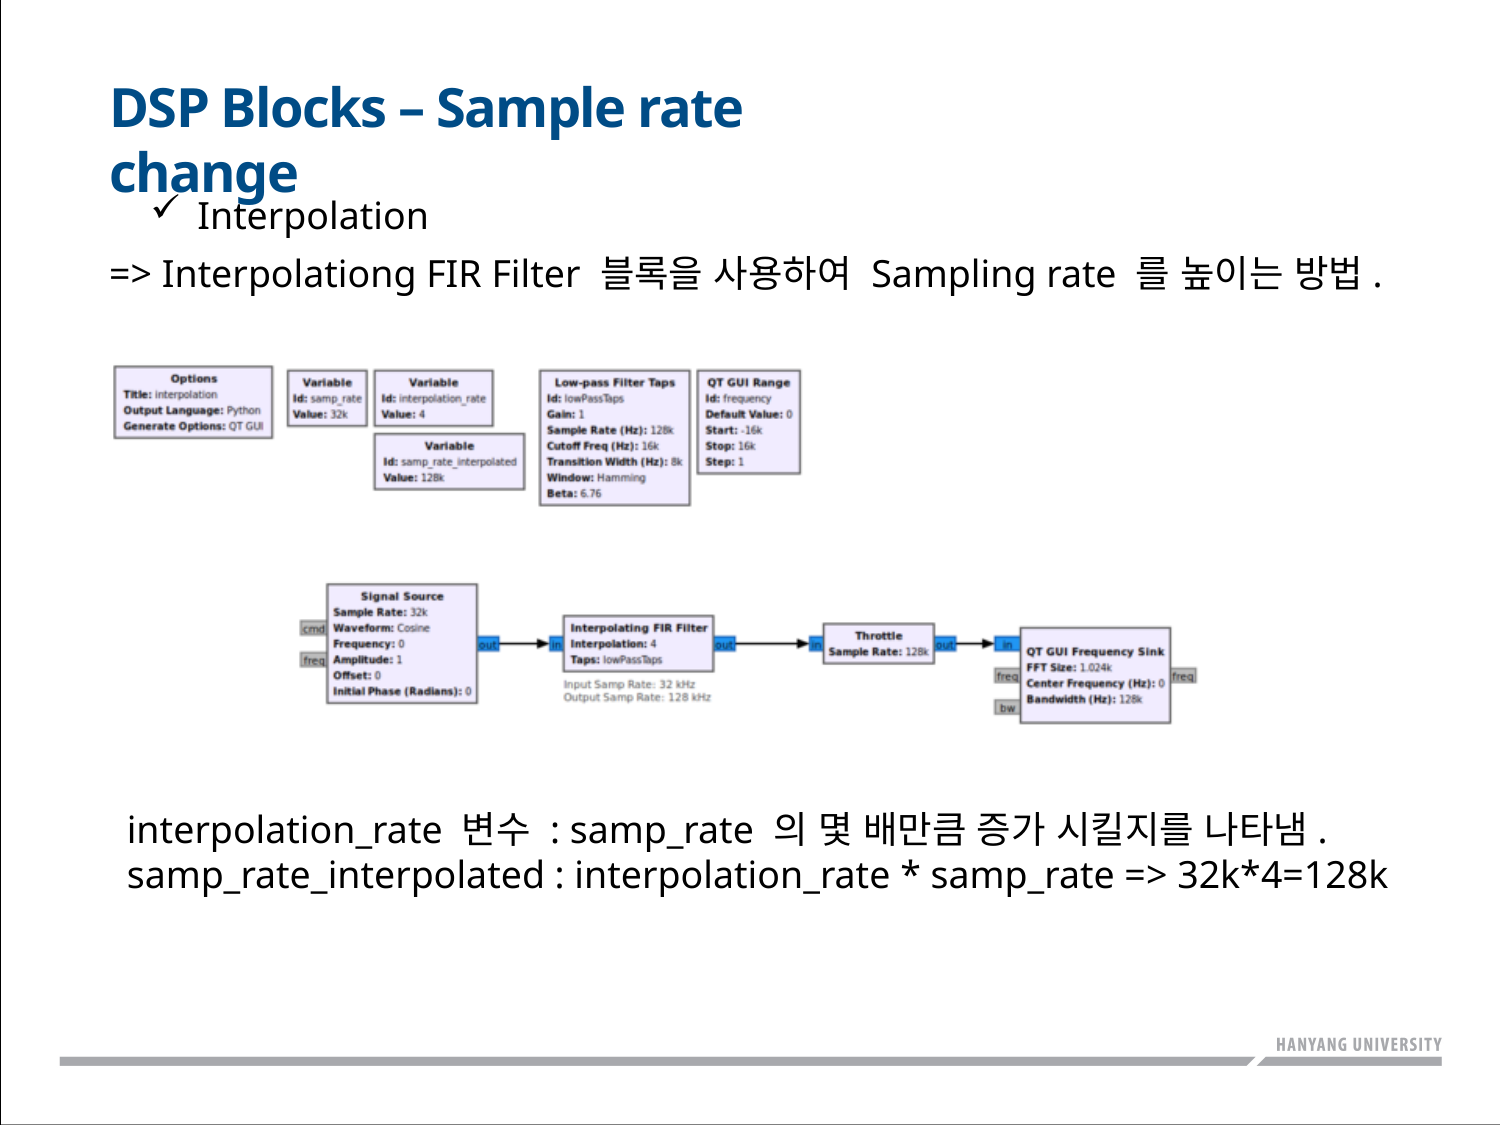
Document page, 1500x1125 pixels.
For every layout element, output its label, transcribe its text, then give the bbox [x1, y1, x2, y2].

text_box interpolation_rate 변수 : samp_rate 의 몇 배만큼 증가 시킬지를 나타냄. samp_rate_interpolated : interpolation_rate * samp_rate => 32k*4=128k [112, 798, 1405, 904]
picture [0, 0, 1500, 1125]
text_box Interpolation [135, 139, 1010, 245]
text_box => Interpolationg FIR Filter 블록을 사용하여 Sampling rate 를 높이는 방법. [94, 242, 1405, 303]
text_box DSP Blocks – Sample rate change [94, 66, 951, 242]
